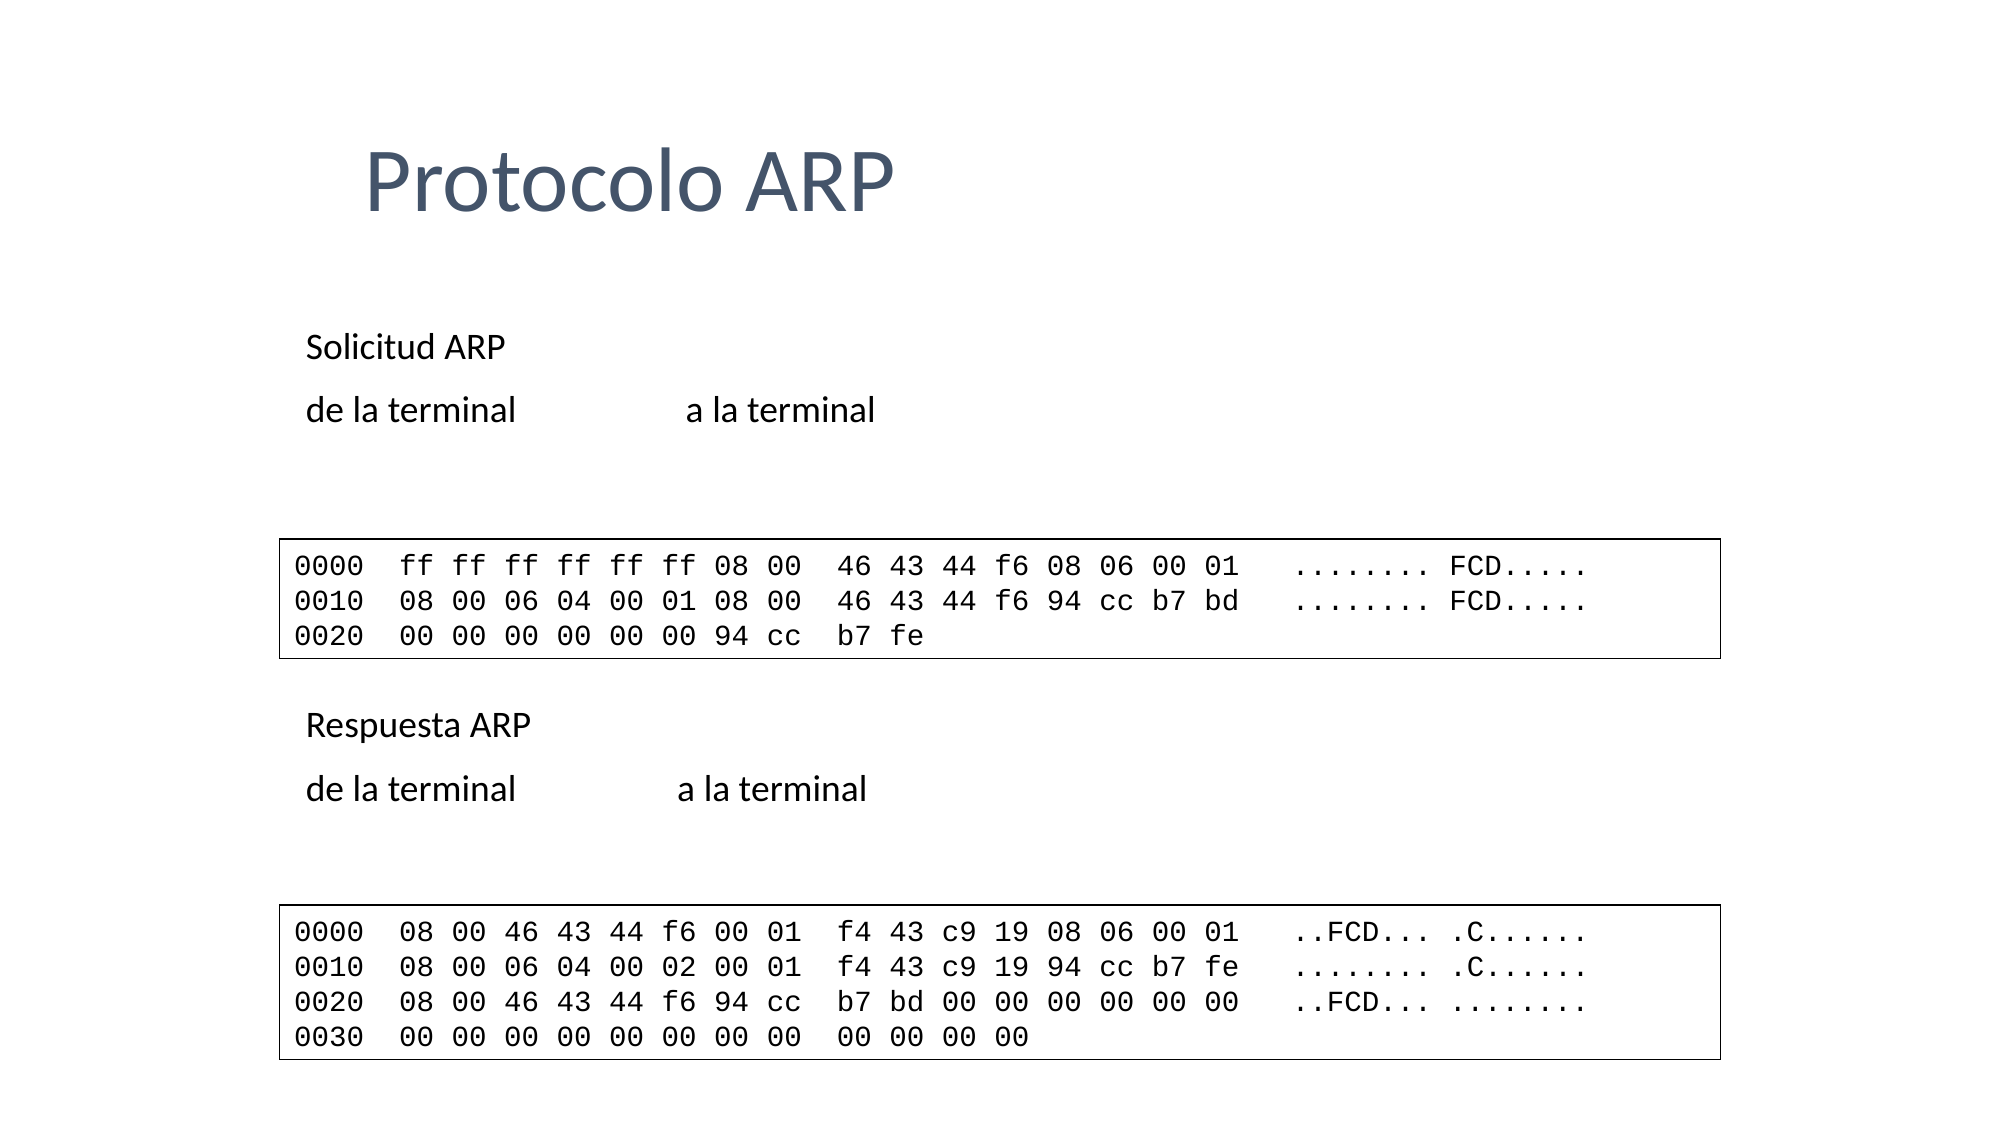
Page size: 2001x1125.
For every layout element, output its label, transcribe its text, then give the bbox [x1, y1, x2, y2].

text_box 0000 08 00 46 43 44 f6 00 01 f4 43 c9 19 08 06 00 01 ..FCD... .C...... 0010 08 00 06 04 00 02 00 01 f4 43 c9 19 94 cc b7 fe ........ .C...... 0020 08 00 46 43 44 f6 94 cc b7 bd 00 00 00 00 00 00 ..FCD... ........ 0030 00 00 00 00 00 00 00 00 00 00 00 00 [279, 904, 1721, 1060]
text_box Protocolo ARP [349, 50, 1625, 238]
text_box 0000 ff ff ff ff ff ff 08 00 46 43 44 f6 08 06 00 01 ........ FCD..... 0010 08 00 06 04 00 01 08 00 46 43 44 f6 94 cc b7 bd ........ FCD..... 0020 00 00 00 00 00 00 94 cc b7 fe [279, 538, 1721, 659]
text_box Solicitud ARP de la terminal a la terminal [291, 314, 1697, 438]
text_box Respuesta ARP de la terminal a la terminal [291, 692, 1697, 816]
